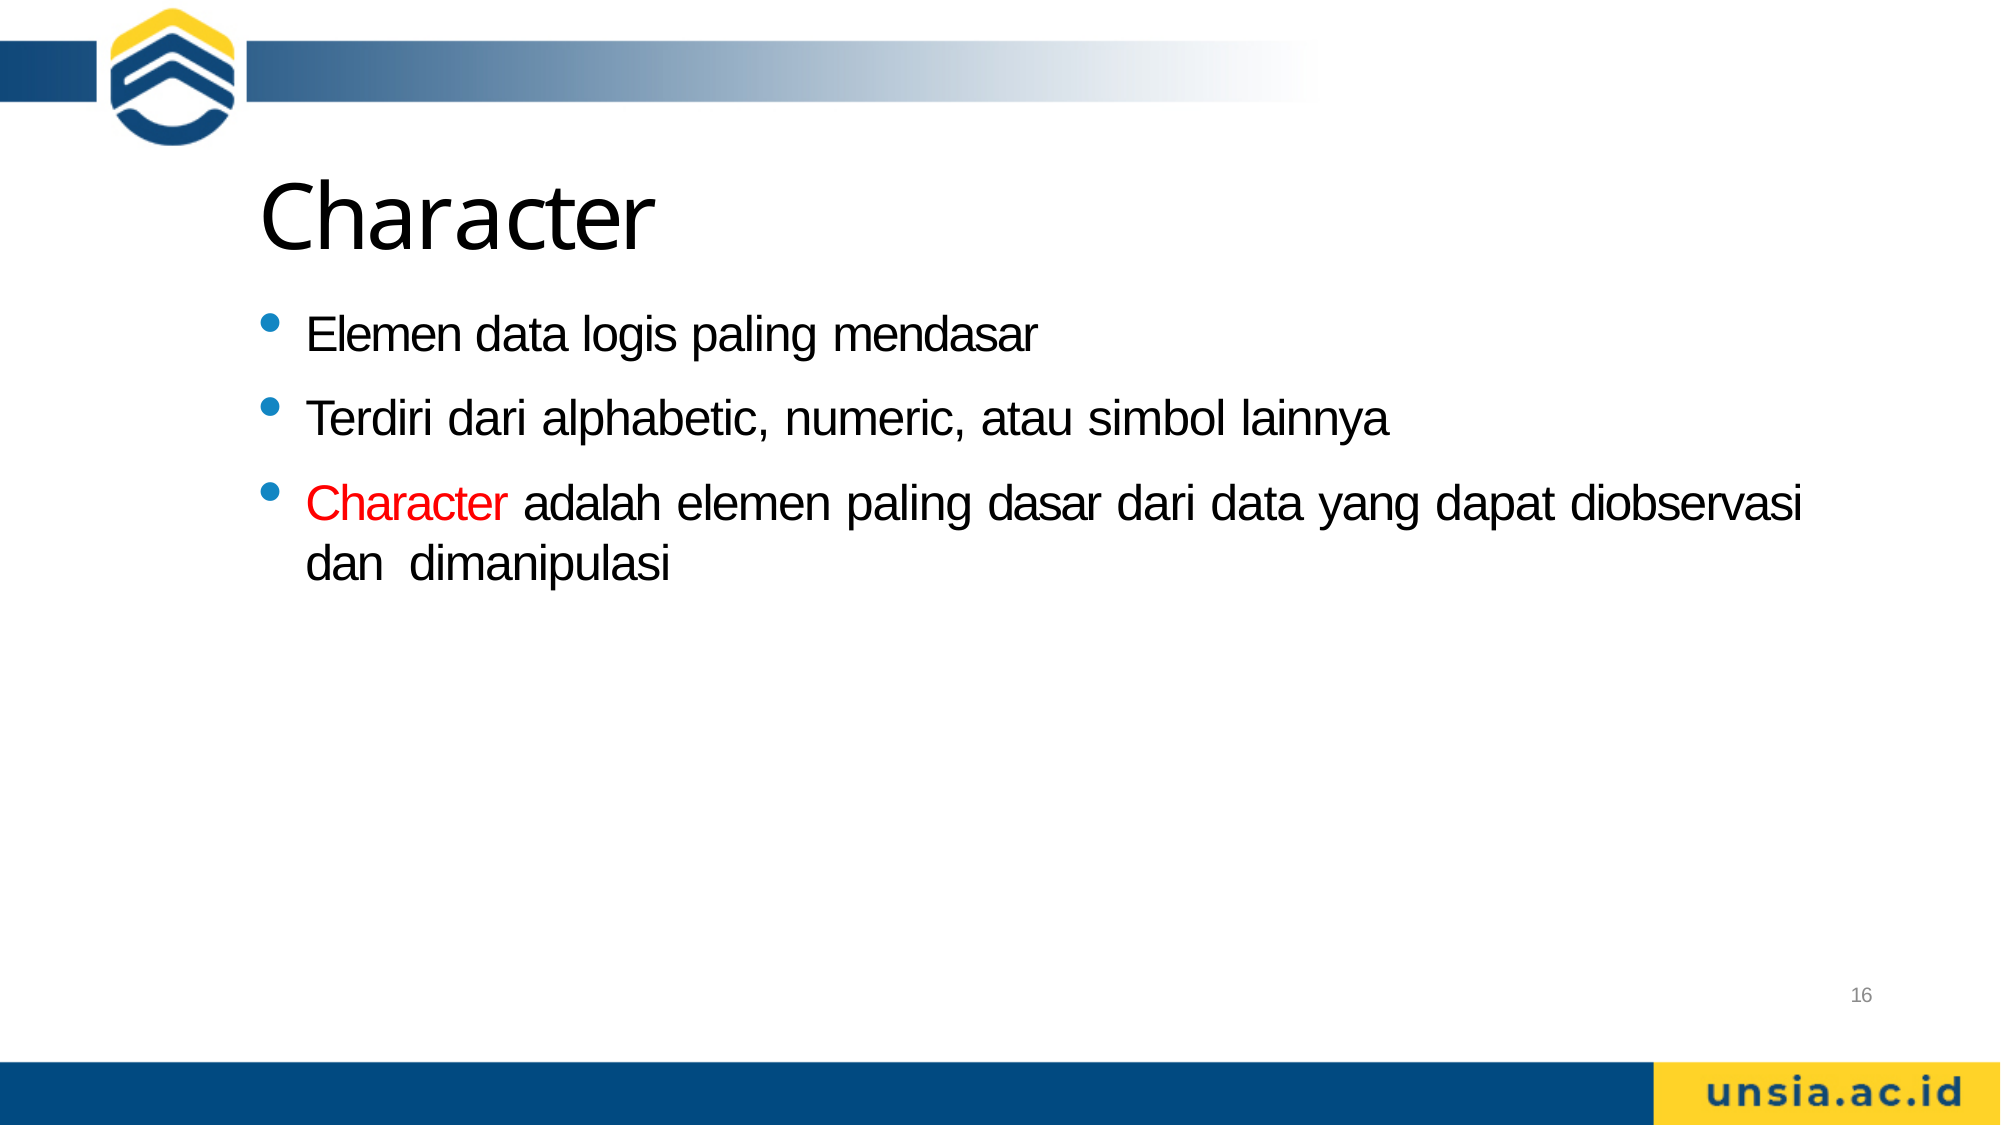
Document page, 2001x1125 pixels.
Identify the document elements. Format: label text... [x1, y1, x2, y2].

title Character [256, 116, 805, 299]
slide_number 16 [1844, 669, 1879, 1125]
text_box Elemen data logis paling mendasar Terdiri dari alphabetic, numeric, atau simbol lainnya Character adalah elemen paling dasar dari data yang dapat diobservasi dan dimanipulasi [256, 299, 1849, 591]
picture [0, 0, 2001, 1125]
